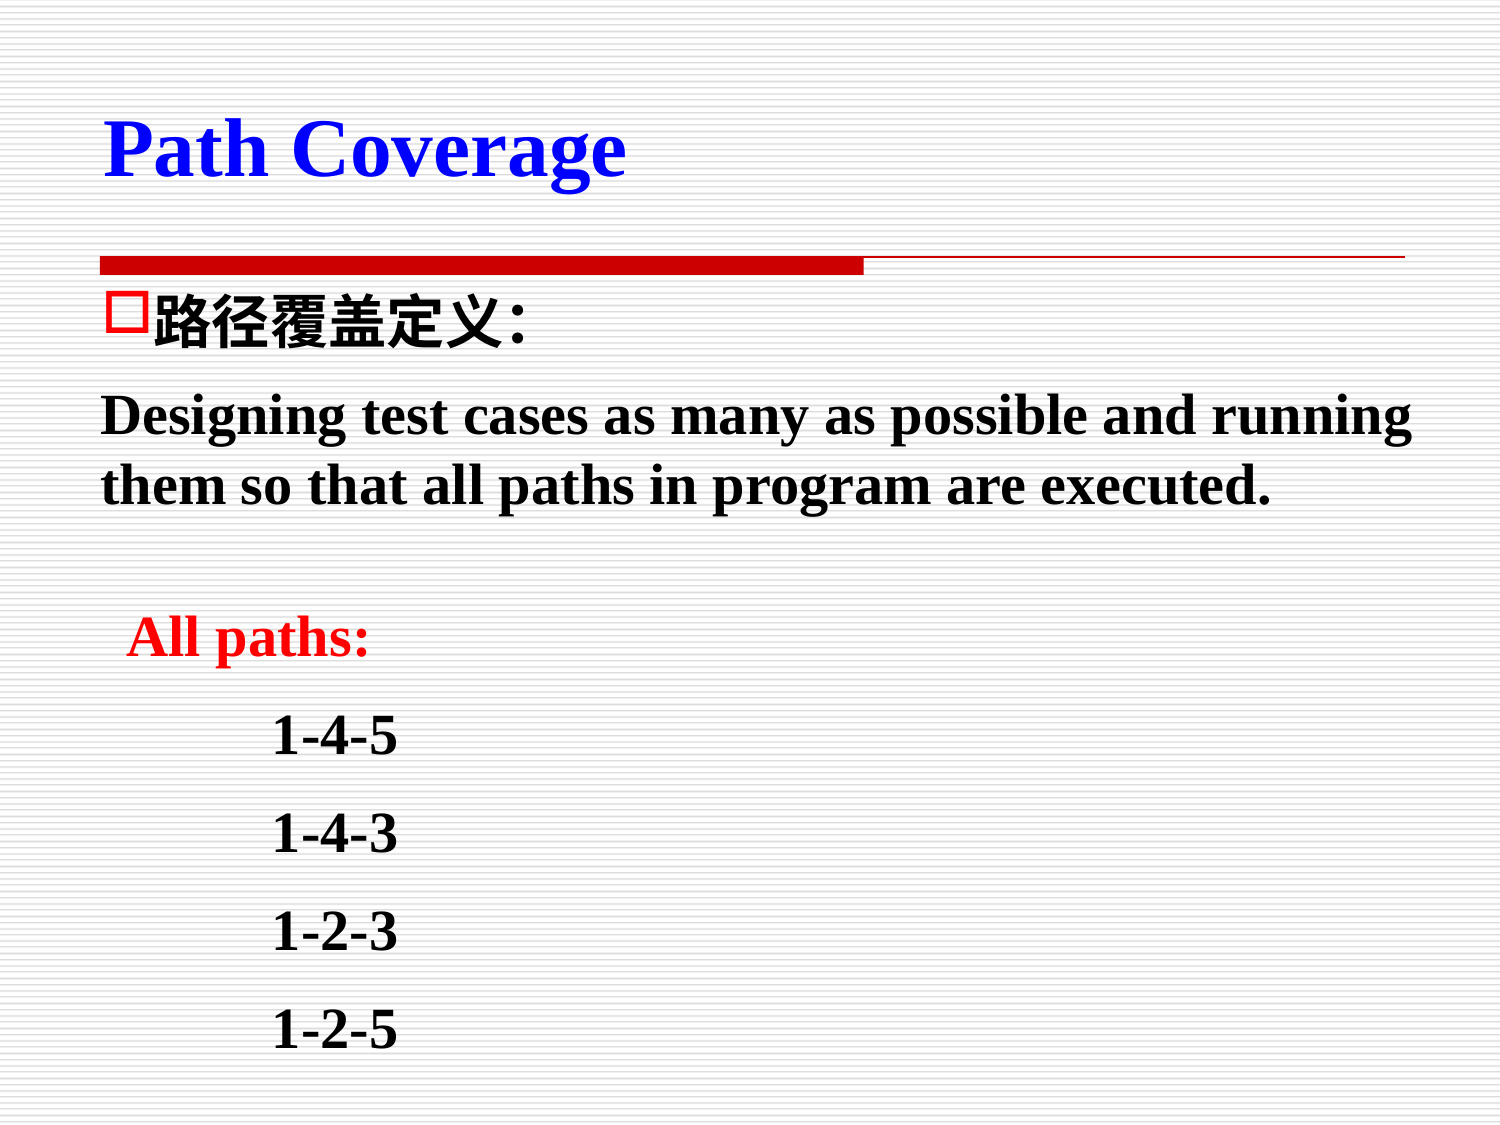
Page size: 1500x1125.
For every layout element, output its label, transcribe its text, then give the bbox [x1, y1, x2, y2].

picture [0, 0, 1500, 1125]
text_box Designing test cases as many as possible and running them so that all paths in program are executed. [85, 368, 1500, 524]
text_box All paths: 1-4-5 1-4-3 1-2-3 1-2-5 [112, 562, 863, 1068]
text_box 路径覆盖定义： [86, 277, 577, 363]
text_box Path Coverage [88, 85, 644, 201]
